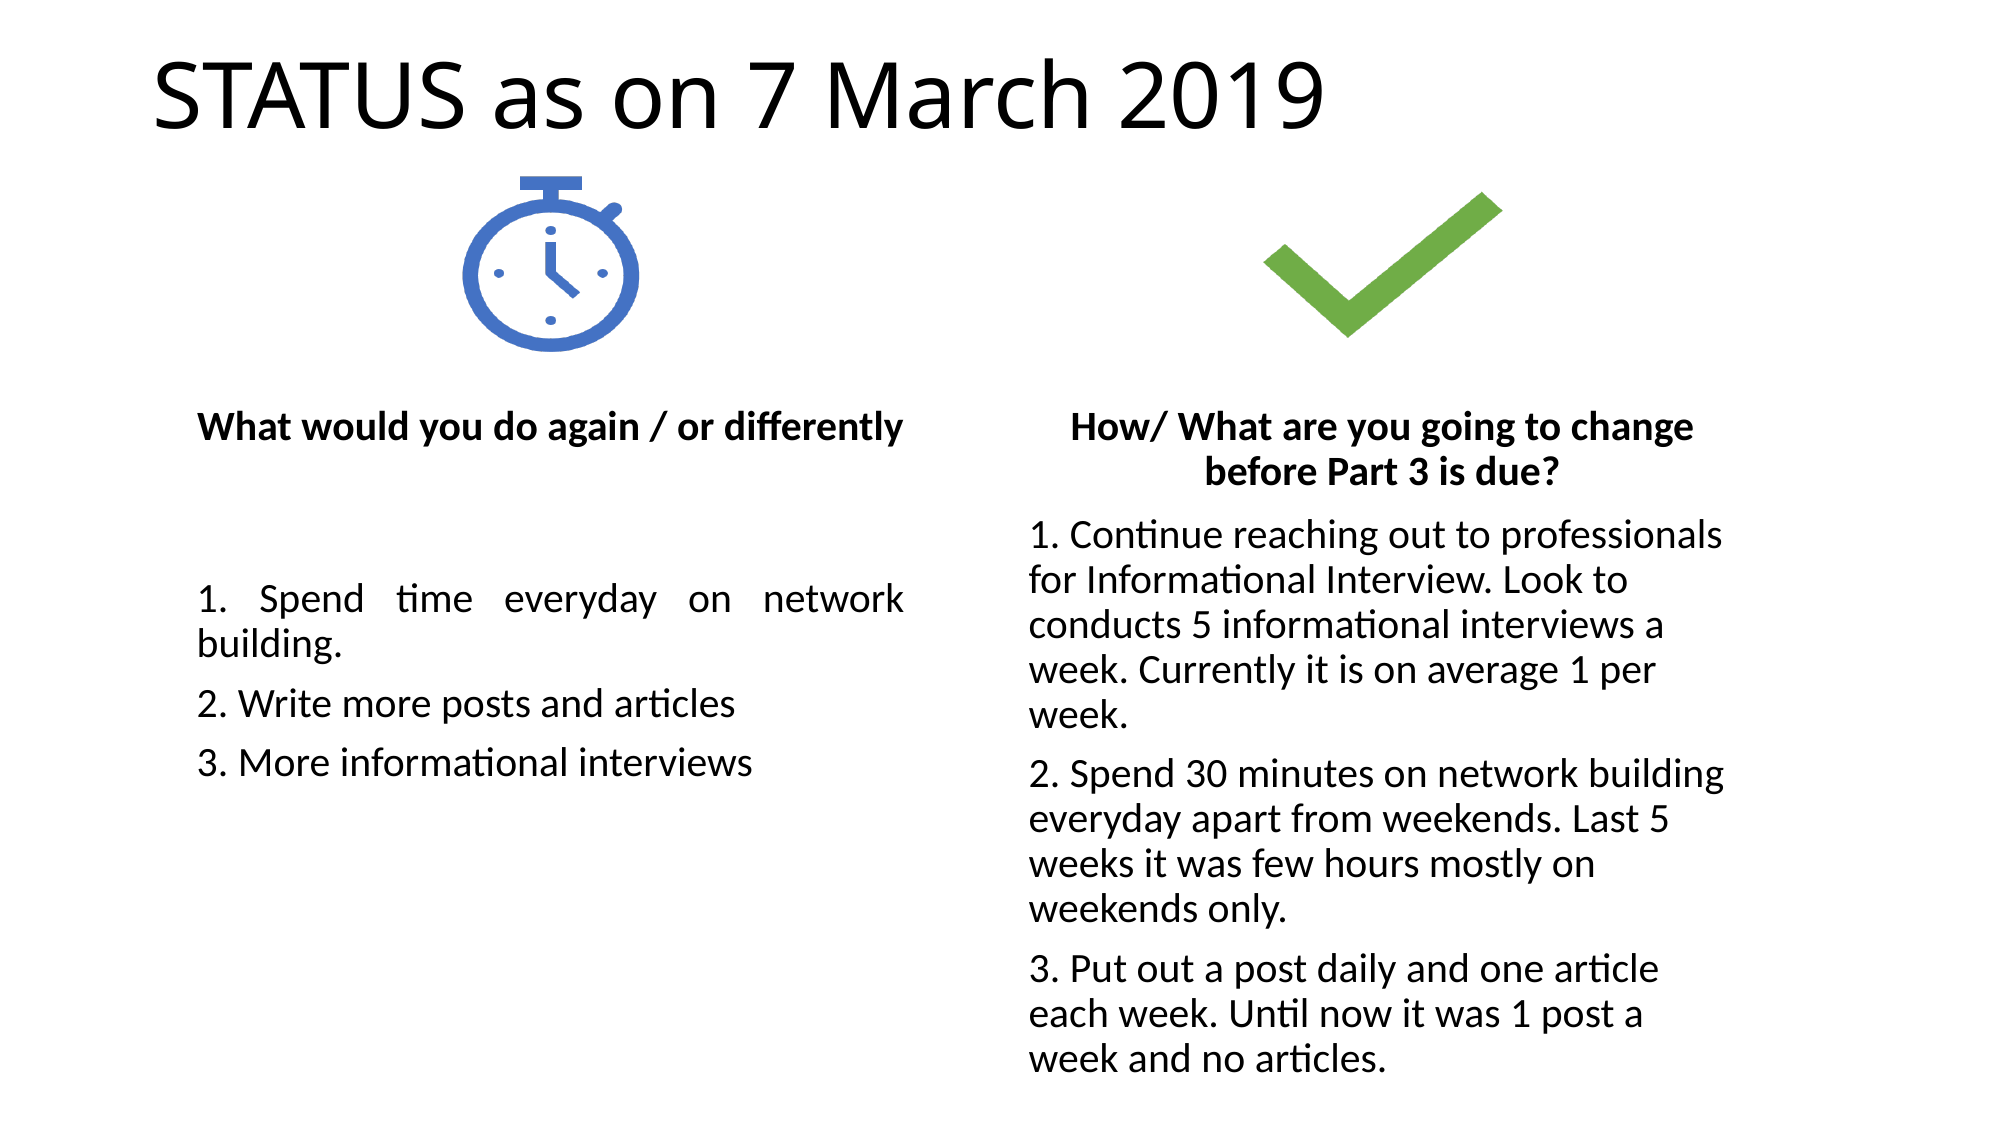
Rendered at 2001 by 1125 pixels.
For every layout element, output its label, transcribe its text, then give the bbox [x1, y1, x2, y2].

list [104, 99, 1830, 977]
text_box STATUS as on 7 March 2019 [137, 33, 1863, 165]
